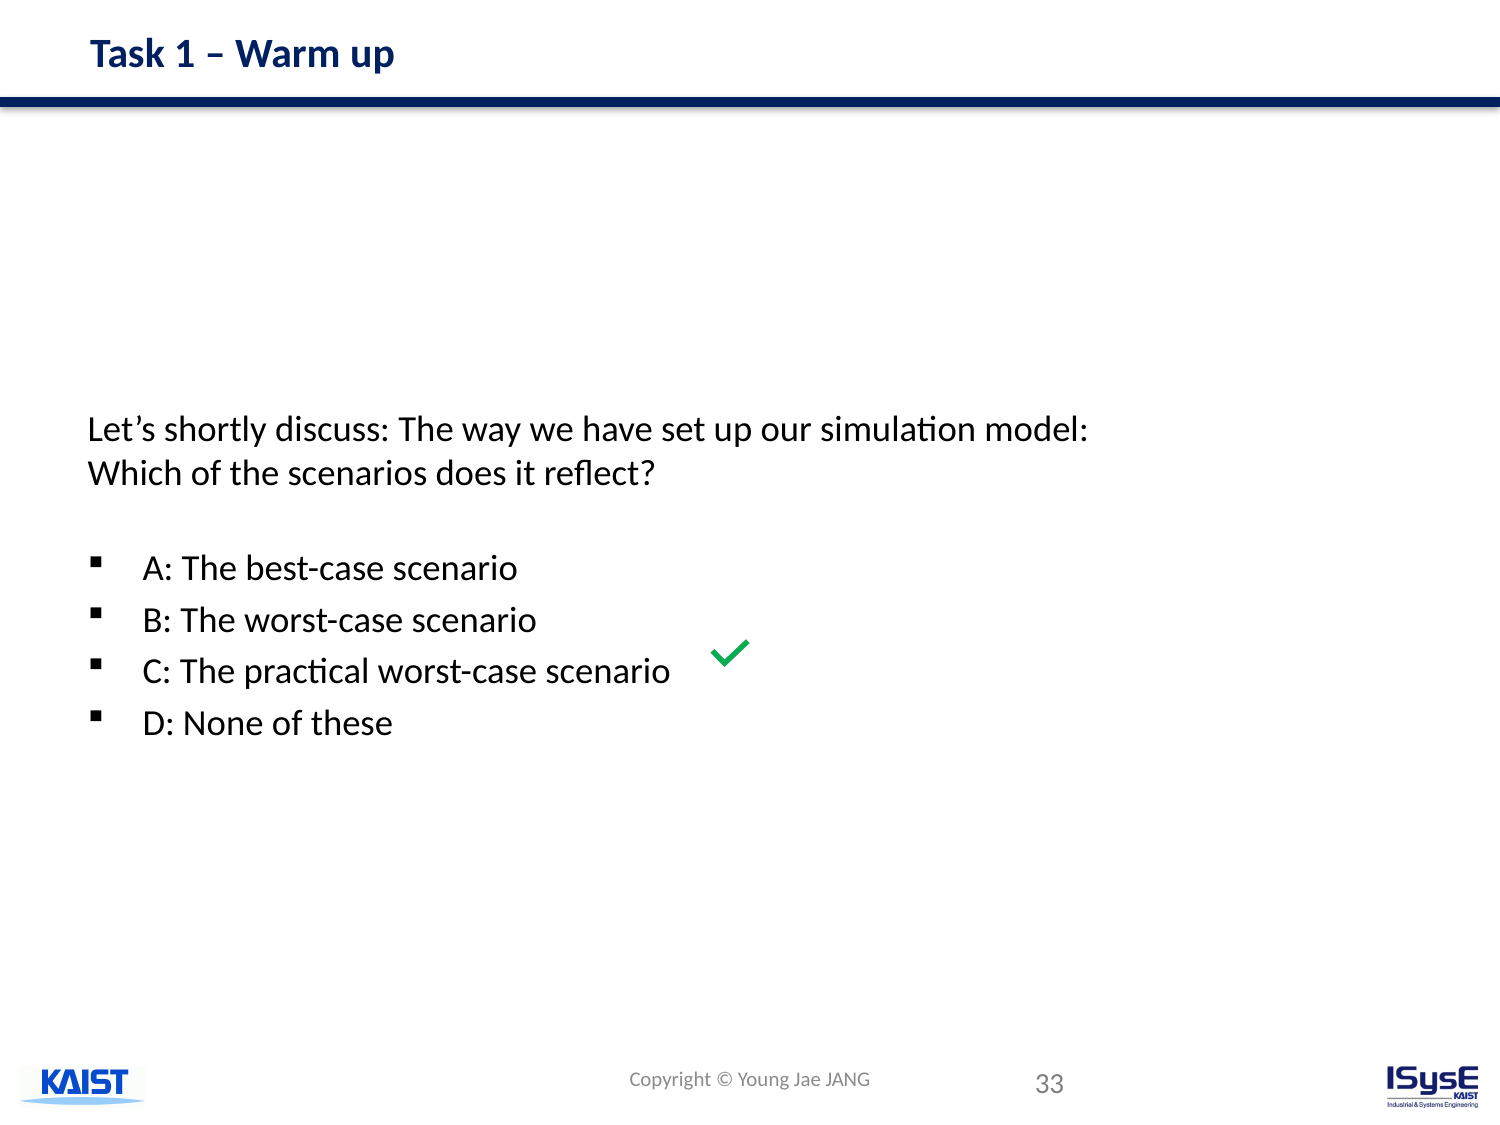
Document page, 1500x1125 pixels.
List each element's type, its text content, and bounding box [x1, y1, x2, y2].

picture [19, 1066, 145, 1108]
title Task 1 – Warm up [75, 19, 1425, 83]
footer Copyright © Young Jae JANG [494, 1048, 1006, 1109]
list Let’s shortly discuss: The way we have set up our simulation model: Which of the scenarios does it reflect? A: The best-case scenario B: The worst-case scenario C: The practical worst-case scenario D: None of these [72, 397, 1423, 752]
picture [1387, 1066, 1478, 1108]
picture [710, 633, 751, 674]
